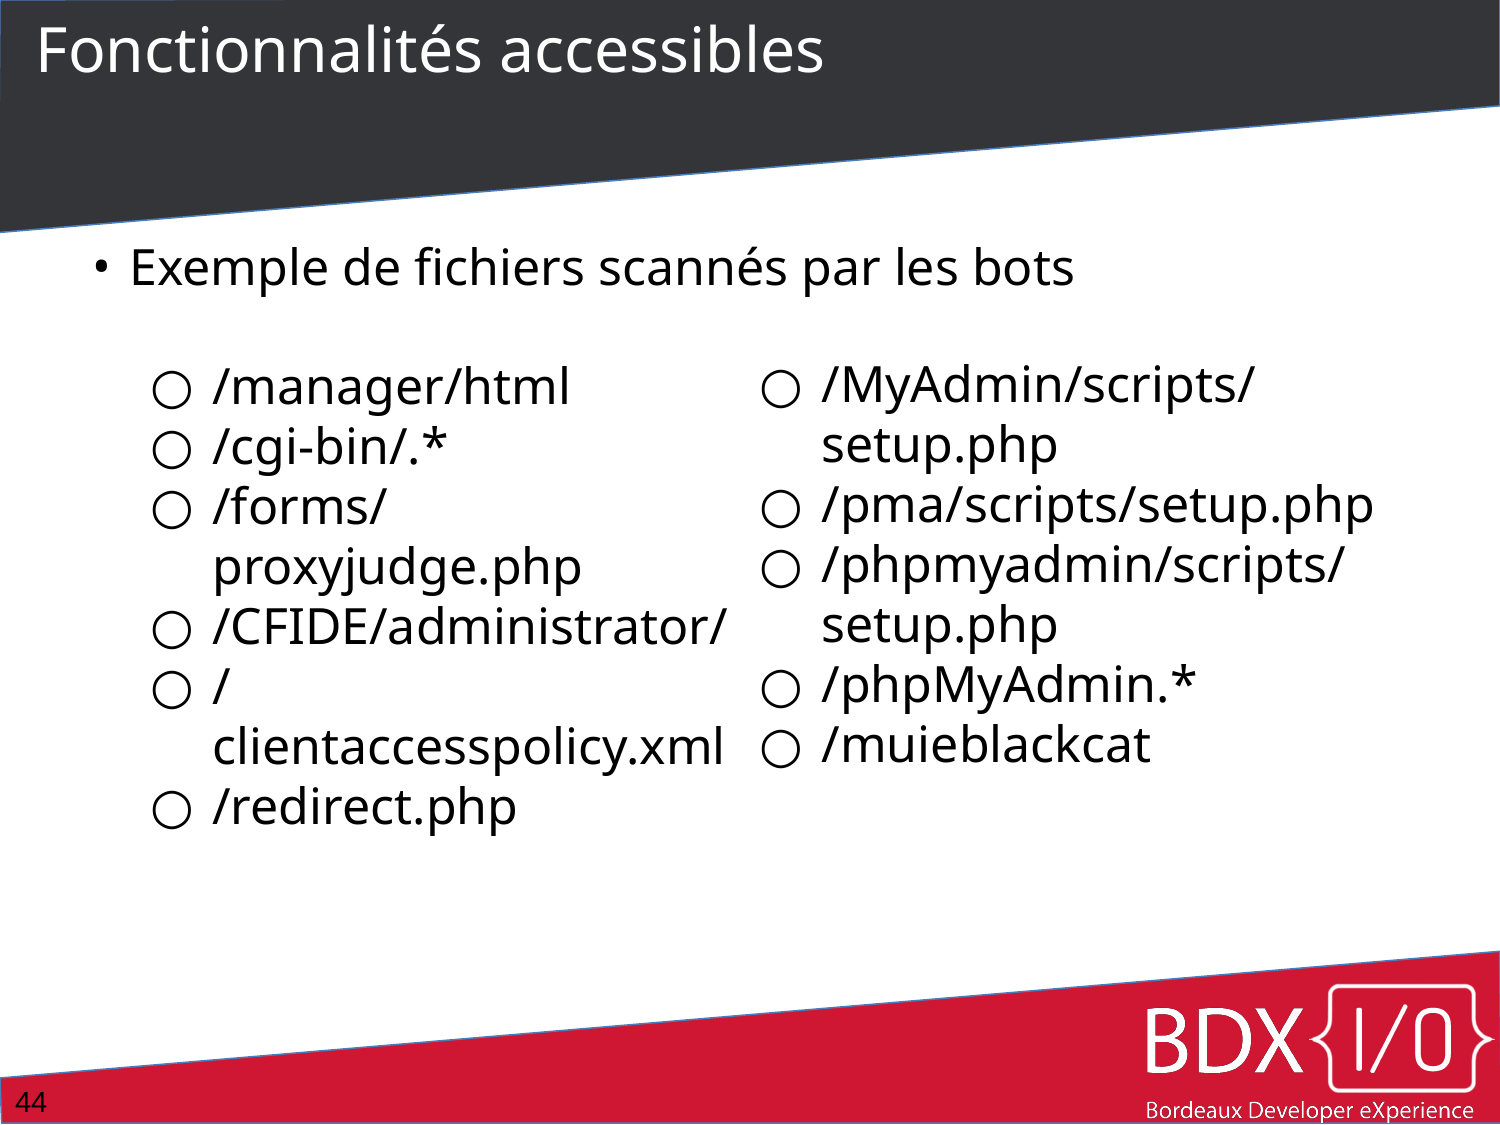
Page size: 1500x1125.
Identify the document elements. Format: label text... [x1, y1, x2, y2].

text_box /manager/html /cgi-bin/.* /forms/proxyjudge.php /CFIDE/administrator/ /clientaccesspolicy.xml /redirect.php [122, 339, 753, 792]
title Fonctionnalités accessibles [20, 0, 1389, 104]
picture [1144, 983, 1500, 1124]
text_box /MyAdmin/scripts/setup.php /pma/scripts/setup.php /phpmyadmin/scripts/setup.php /phpMyAdmin.* /muieblackcat [731, 337, 1500, 790]
list Exemple de fichiers scannés par les bots [39, 220, 1500, 536]
slide_number 44 [0, 1078, 167, 1124]
